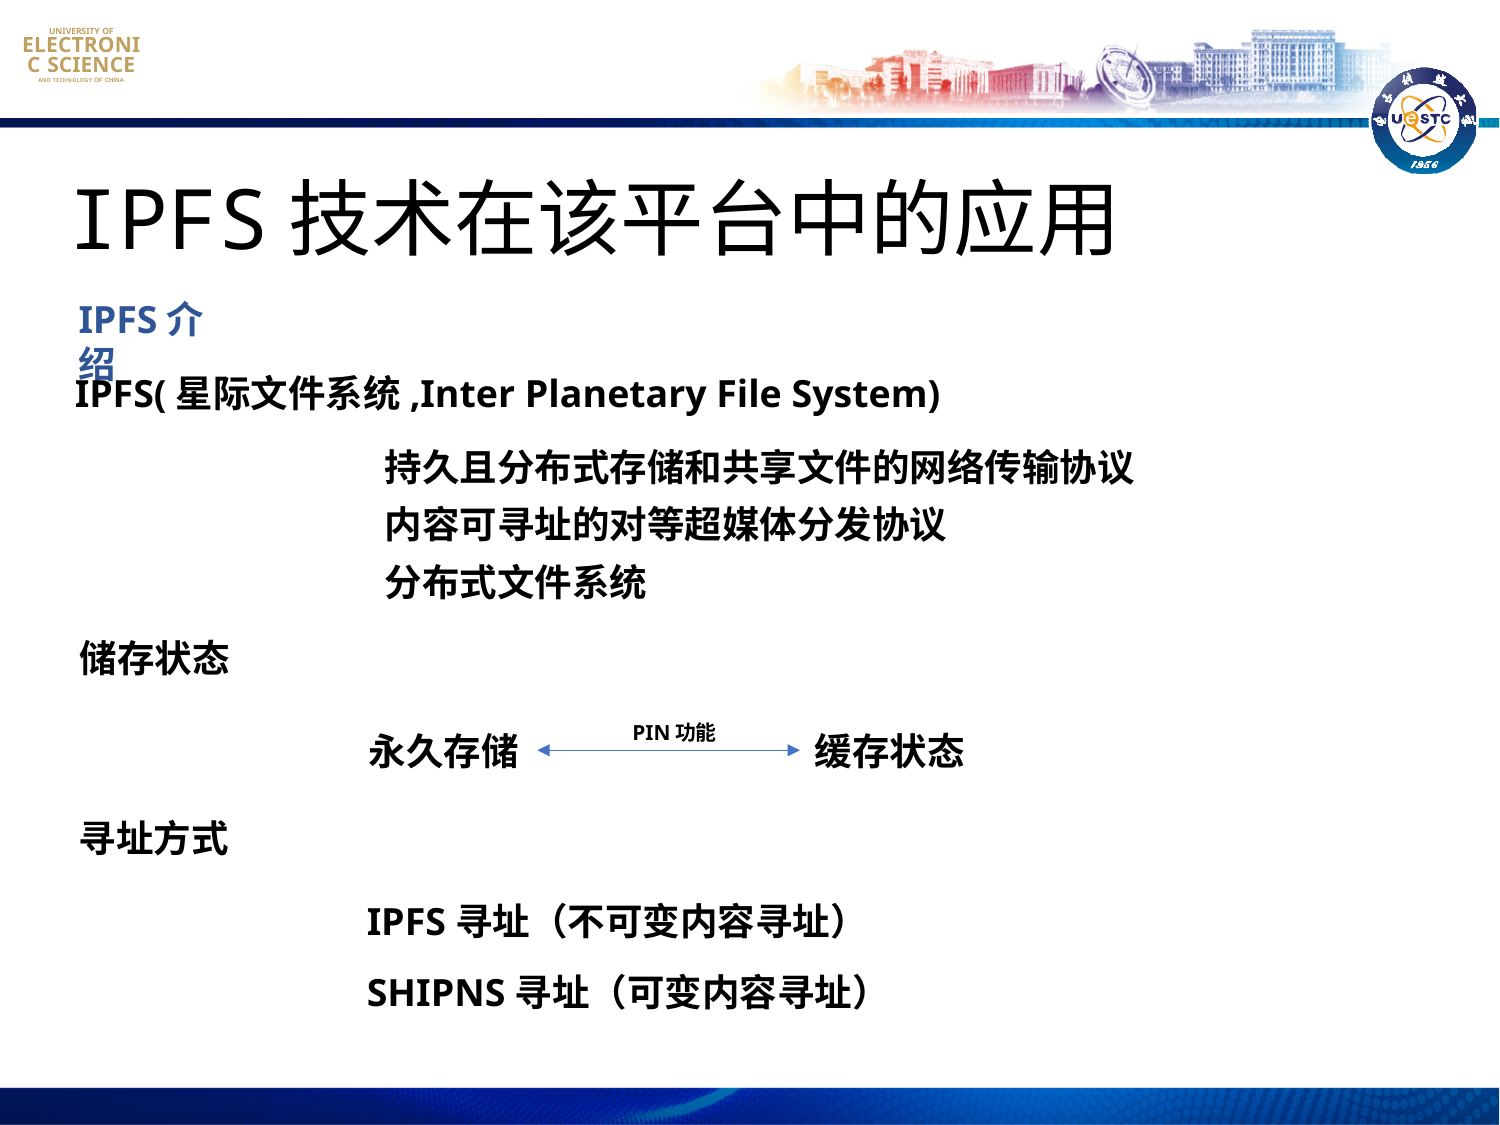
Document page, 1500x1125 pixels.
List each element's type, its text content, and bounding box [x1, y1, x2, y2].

text_box 持久且分布式存储和共享文件的网络传输协议 [369, 436, 1190, 497]
text_box IPFS(星际文件系统,Inter Planetary File System) [60, 362, 956, 423]
text_box 储存状态 [64, 627, 245, 688]
text_box 缓存状态 [799, 720, 984, 781]
text_box SHIPNS寻址（可变内容寻址） [352, 961, 1103, 1022]
text_box 内容可寻址的对等超媒体分发协议 [369, 494, 974, 551]
text_box IPFS介绍 [63, 288, 257, 362]
text_box PIN功能 [617, 712, 732, 750]
text_box IPFS技术在该平台中的应用 [53, 159, 1190, 275]
text_box 寻址方式 [63, 807, 257, 868]
picture [0, 28, 1500, 1125]
text_box IPFS寻址（不可变内容寻址） [352, 890, 1103, 951]
text_box 永久存储 [353, 720, 538, 781]
text_box 分布式文件系统 [369, 551, 1121, 612]
